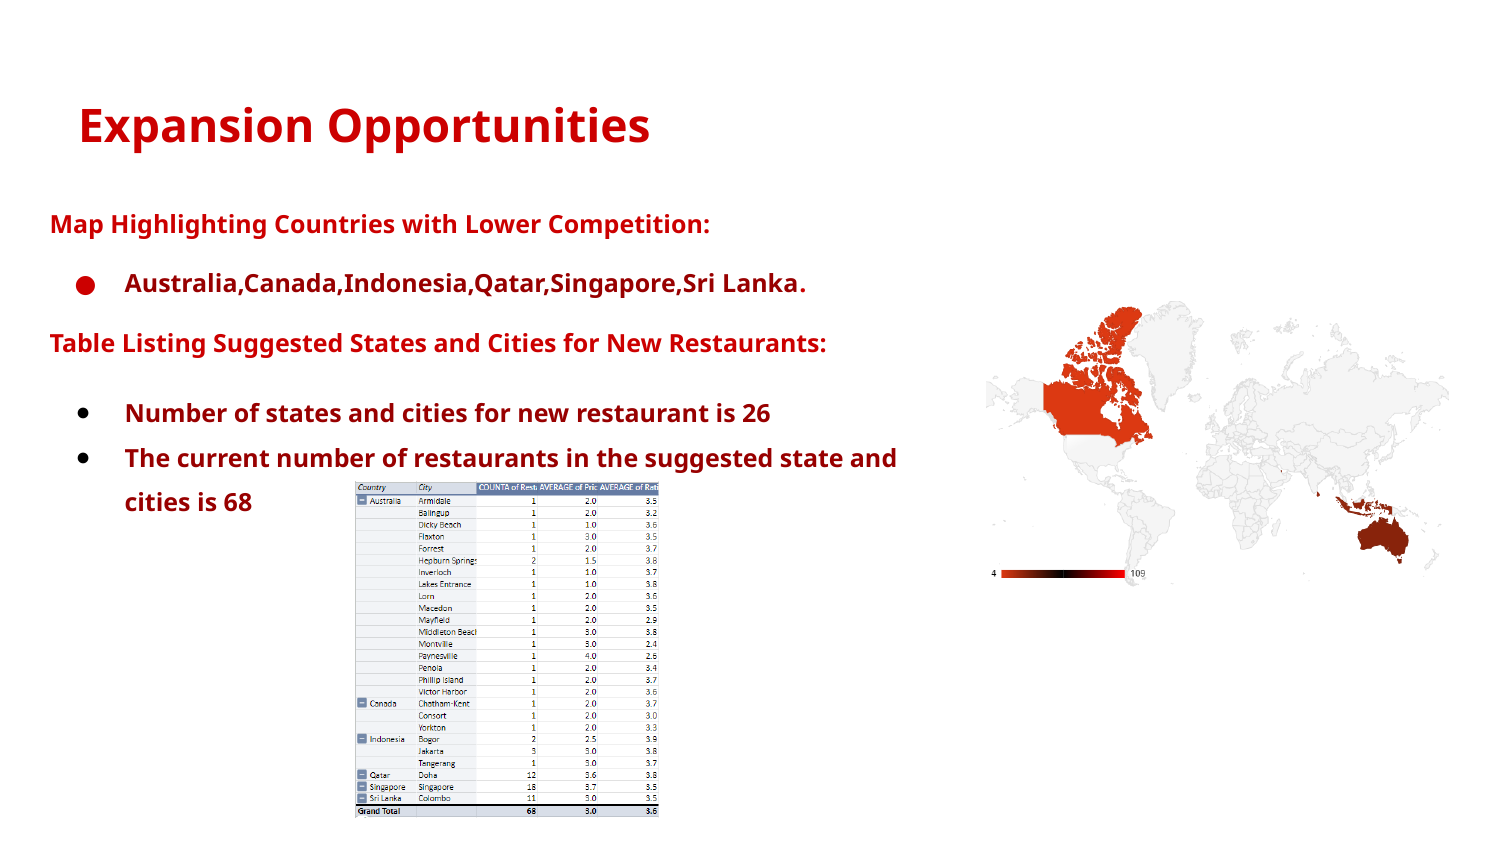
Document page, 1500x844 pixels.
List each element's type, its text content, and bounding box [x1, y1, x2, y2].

picture [355, 481, 660, 819]
title Expansion Opportunities [51, 72, 1449, 167]
list Map Highlighting Countries with Lower Competition: Australia,Canada,Indonesia,Qatar,Singapore,Sri Lanka. Table Listing Suggested States and Cities for New Restaurants: Number of states and cities for new restaurant is 26 The current number of restaurants in the suggested state and cities is 68 [34, 189, 954, 805]
picture [986, 300, 1450, 587]
